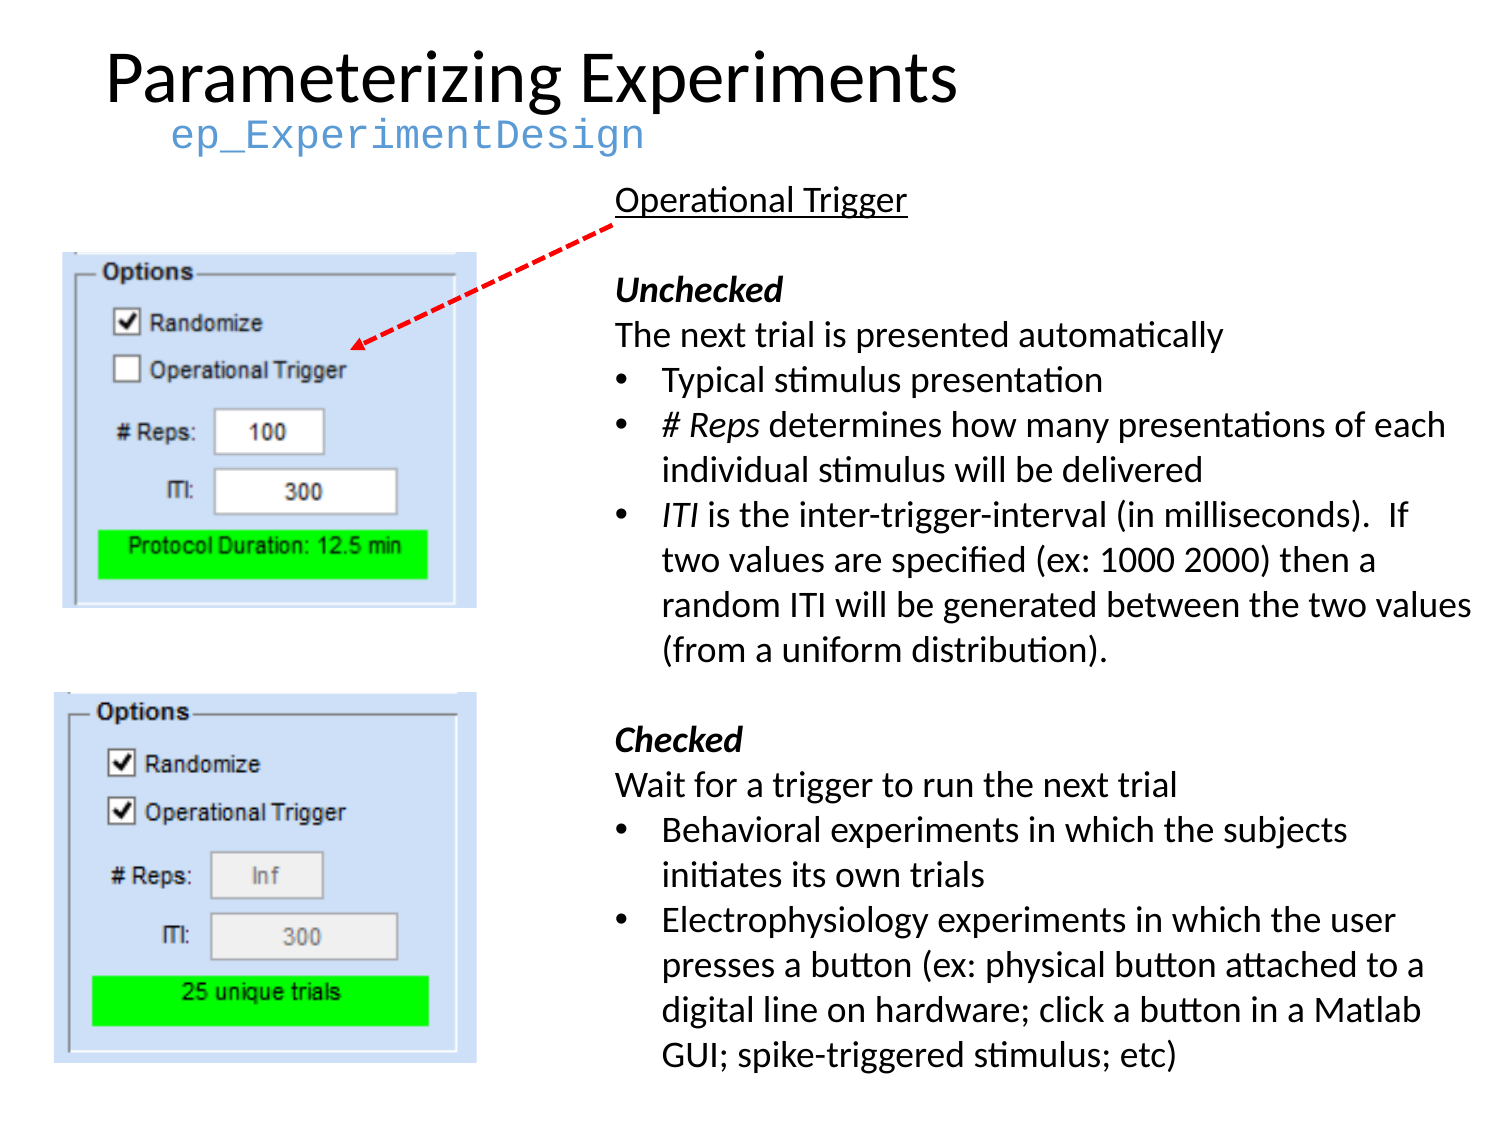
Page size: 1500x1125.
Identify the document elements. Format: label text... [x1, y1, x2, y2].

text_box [349, 224, 613, 350]
text_box ep_ExperimentDesign [155, 125, 660, 165]
picture [62, 252, 477, 608]
picture [53, 692, 477, 1063]
text_box Operational Trigger Unchecked The next trial is presented automatically Typical stimulus presentation # Reps determines how many presentations of each individual stimulus will be delivered ITI is the inter-trigger-interval (in milliseconds). If two values are specified (ex: 1000 2000) then a random ITI will be generated between the two values (from a uniform distribution). Checked Wait for a trigger to run the next trial Behavioral experiments in which the subjects initiates its own trials Electrophysiology experiments in which the user presses a button (ex: physical button attached to a digital line on hardware; click a button in a Matlab GUI; spike-triggered stimulus; etc) [599, 168, 1488, 1125]
text_box Parameterizing Experiments [90, 20, 975, 125]
